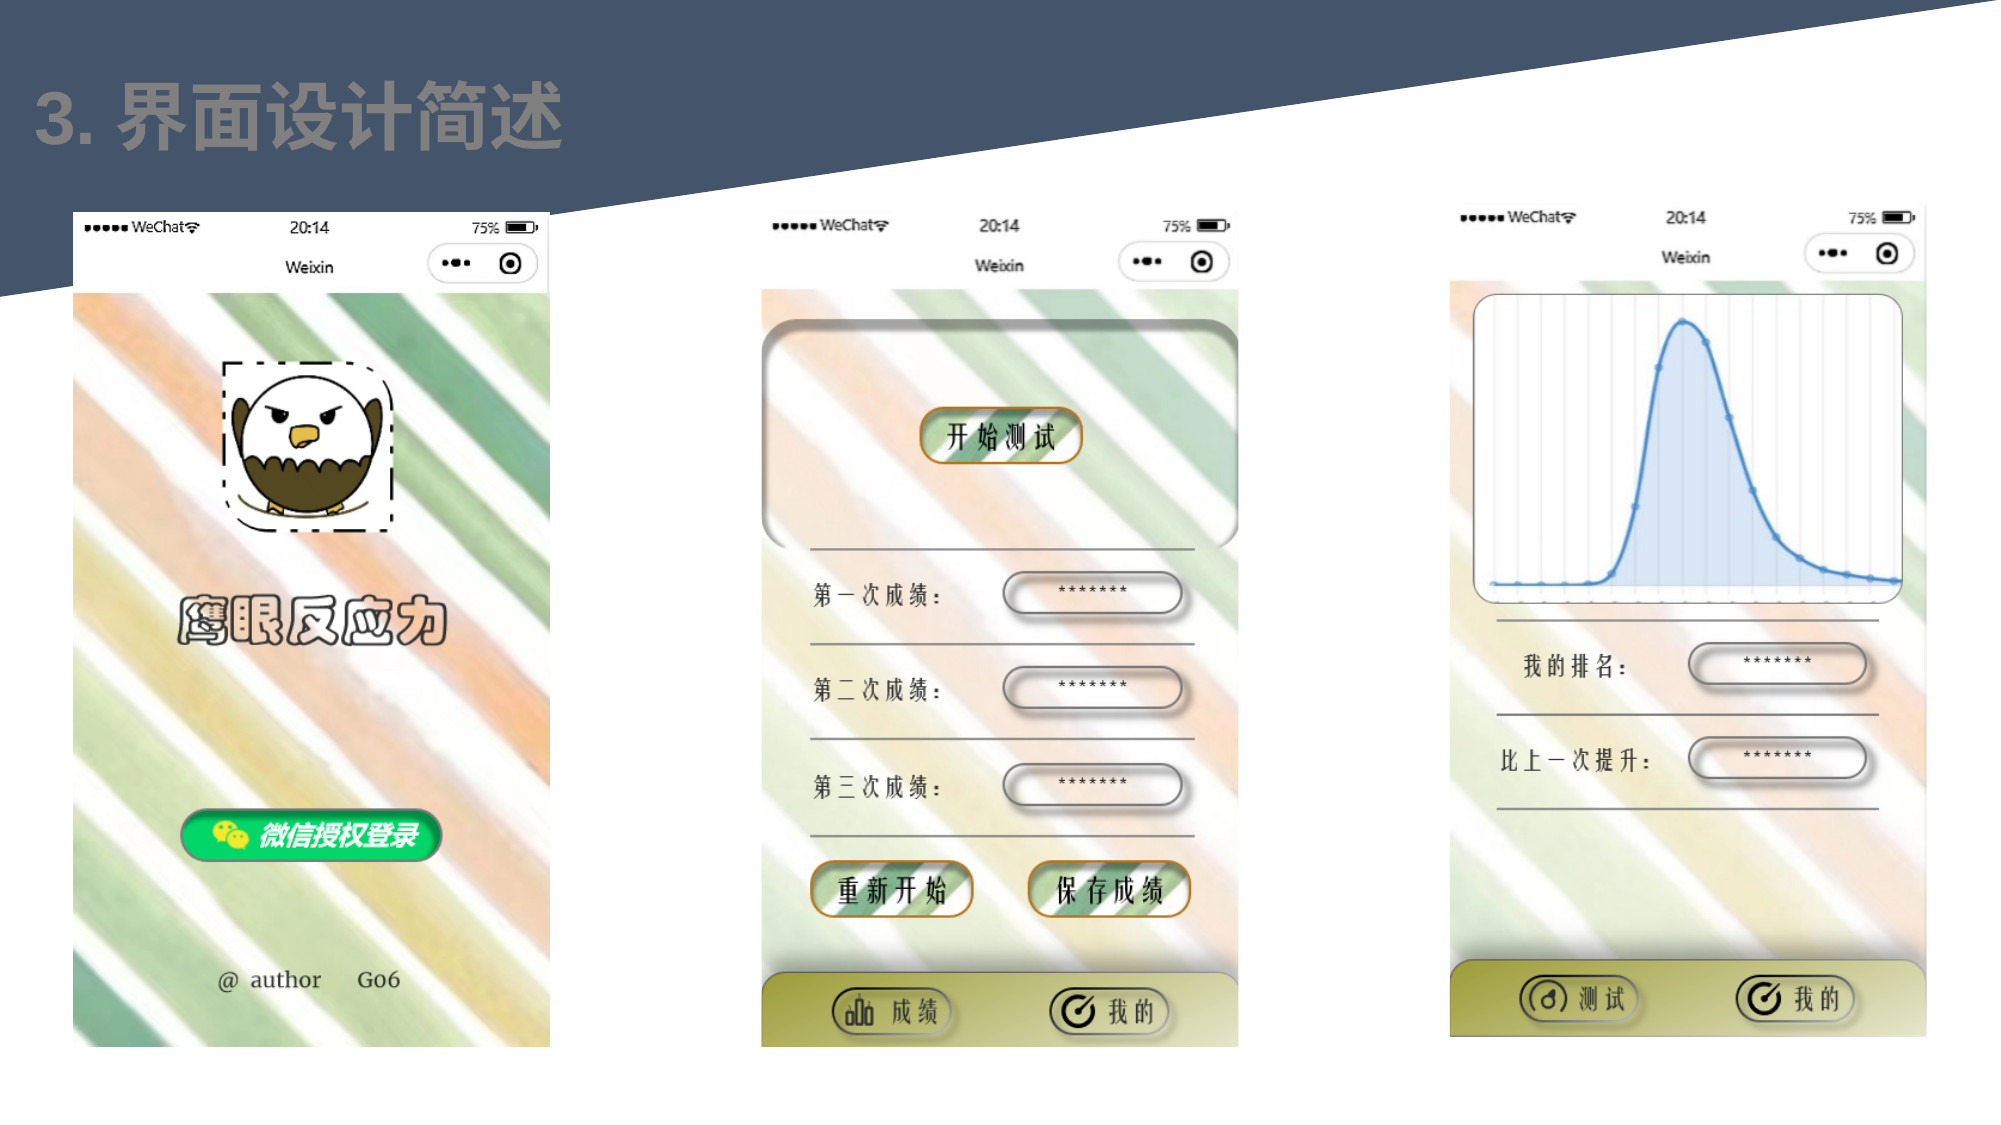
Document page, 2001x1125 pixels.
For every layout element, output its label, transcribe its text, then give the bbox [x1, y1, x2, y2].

picture [73, 212, 550, 1047]
text_box [0, 0, 1998, 297]
text_box 3.界面设计简述 [0, 62, 701, 168]
picture [761, 210, 1239, 1047]
picture [1449, 202, 1927, 1037]
